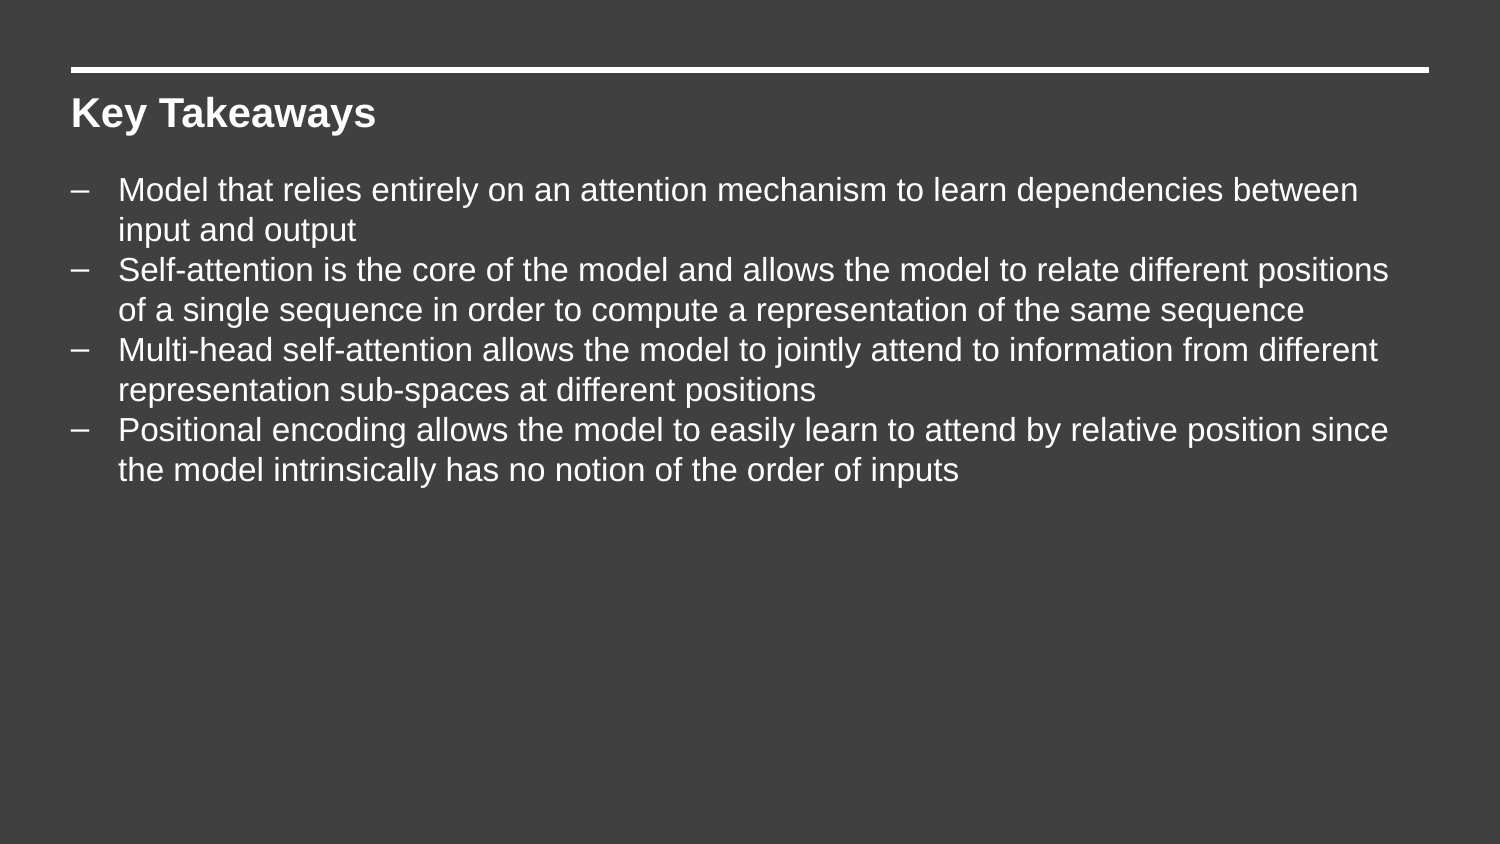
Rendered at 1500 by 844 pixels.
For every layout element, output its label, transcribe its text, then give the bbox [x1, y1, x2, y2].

list Model that relies entirely on an attention mechanism to learn dependencies between input and output Self-attention is the core of the model and allows the model to relate different positions of a single sequence in order to compute a representation of the same sequence Multi-head self-attention allows the model to jointly attend to information from different representation sub-spaces at different positions Positional encoding allows the model to easily learn to attend by relative position since the model intrinsically has no notion of the order of inputs [70, 168, 1394, 737]
list Key Takeaways [70, 53, 1430, 169]
